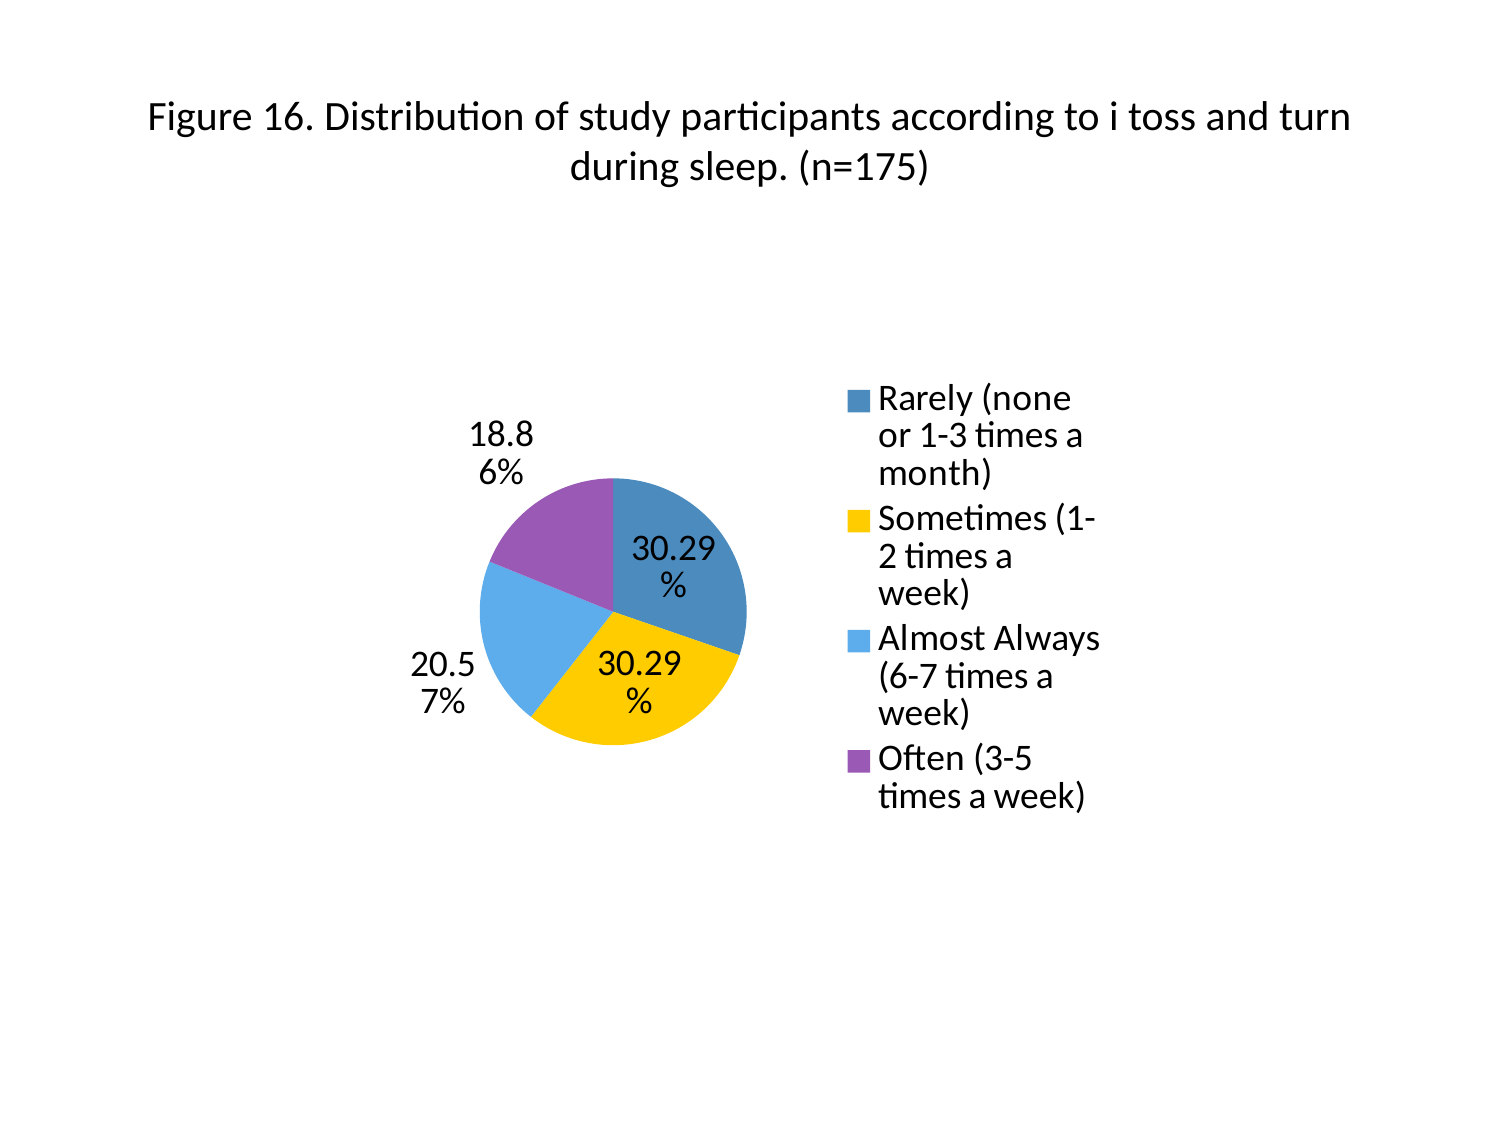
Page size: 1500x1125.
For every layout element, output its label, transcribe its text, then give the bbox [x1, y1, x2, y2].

chart [374, 299, 1126, 901]
title Figure 16. Distribution of study participants according to i toss and turn during sleep. (n=175) [75, 45, 1425, 233]
